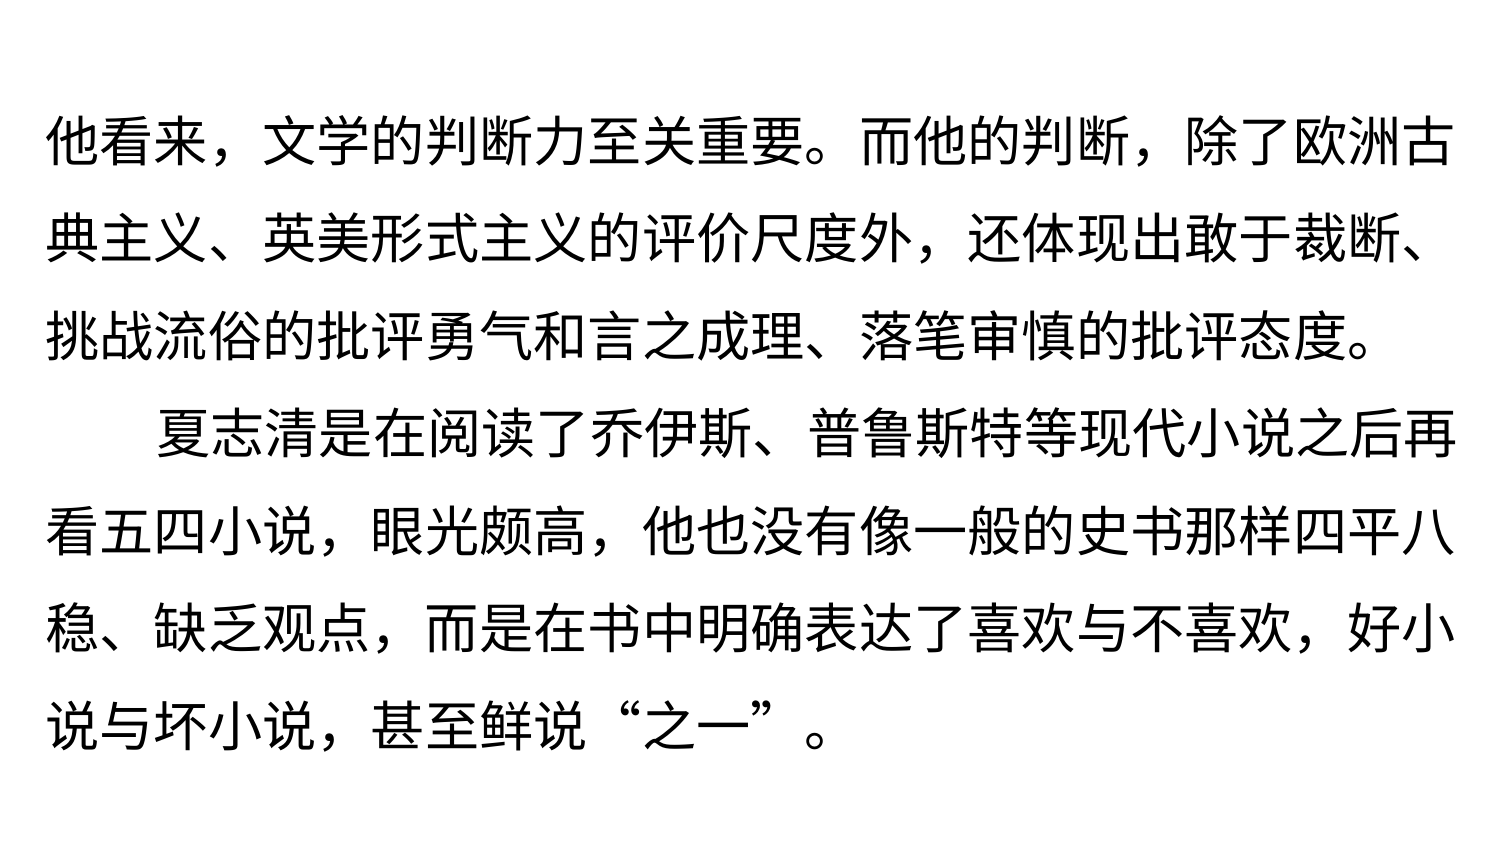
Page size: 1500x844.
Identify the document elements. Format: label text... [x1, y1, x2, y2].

text_box 他看来，文学的判断力至关重要。而他的判断，除了欧洲古典主义、英美形式主义的评价尺度外，还体现出敢于裁断、挑战流俗的批评勇气和言之成理、落笔审慎的批评态度。 夏志清是在阅读了乔伊斯、普鲁斯特等现代小说之后再看五四小说，眼光颇高，他也没有像一般的史书那样四平八稳、缺乏观点，而是在书中明确表达了喜欢与不喜欢，好小说与坏小说，甚至鲜说“之一”。 [30, 67, 1478, 765]
